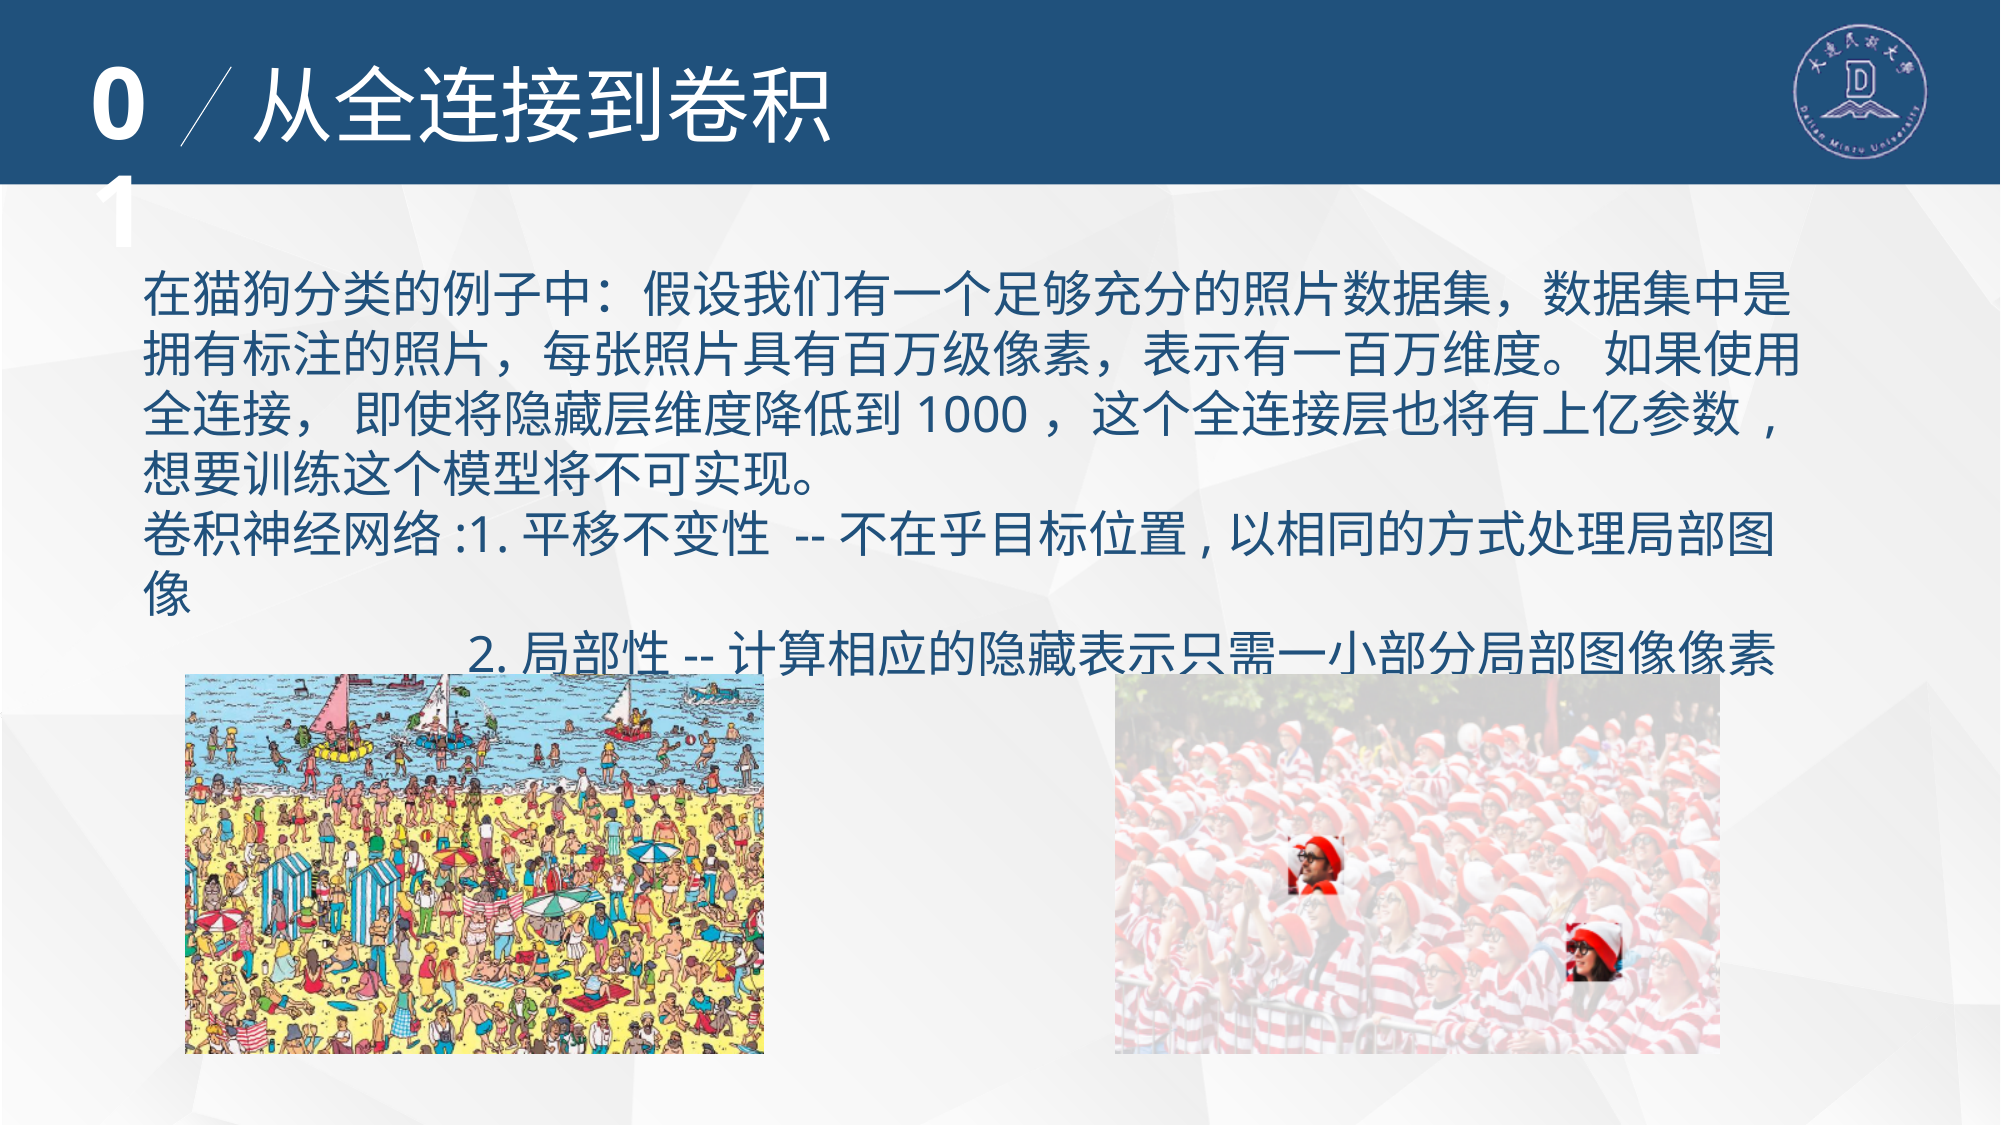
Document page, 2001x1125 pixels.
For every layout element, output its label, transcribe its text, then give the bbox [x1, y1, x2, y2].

picture [1115, 674, 1720, 1054]
list 从全连接到卷积 [235, 57, 1372, 158]
picture [1783, 16, 1934, 166]
text_box 在猫狗分类的例子中：假设我们有一个足够充分的照片数据集，数据集中是拥有标注的照片，每张照片具有百万级像素，表示有一百万维度。 如果使用全连接， 即使将隐藏层维度降低到1000，这个全连接层也将有上亿参数 ,想要训练这个模型将不可实现。 卷积神经网络:1.平移不变性 --不在乎目标位置,以相同的方式处理局部图像 2.局部性--计算相应的隐藏表示只需一小部分局部图像像素 [127, 255, 1825, 1125]
picture [0, 0, 2001, 1125]
list 01 [75, 45, 218, 212]
picture [184, 674, 764, 1054]
